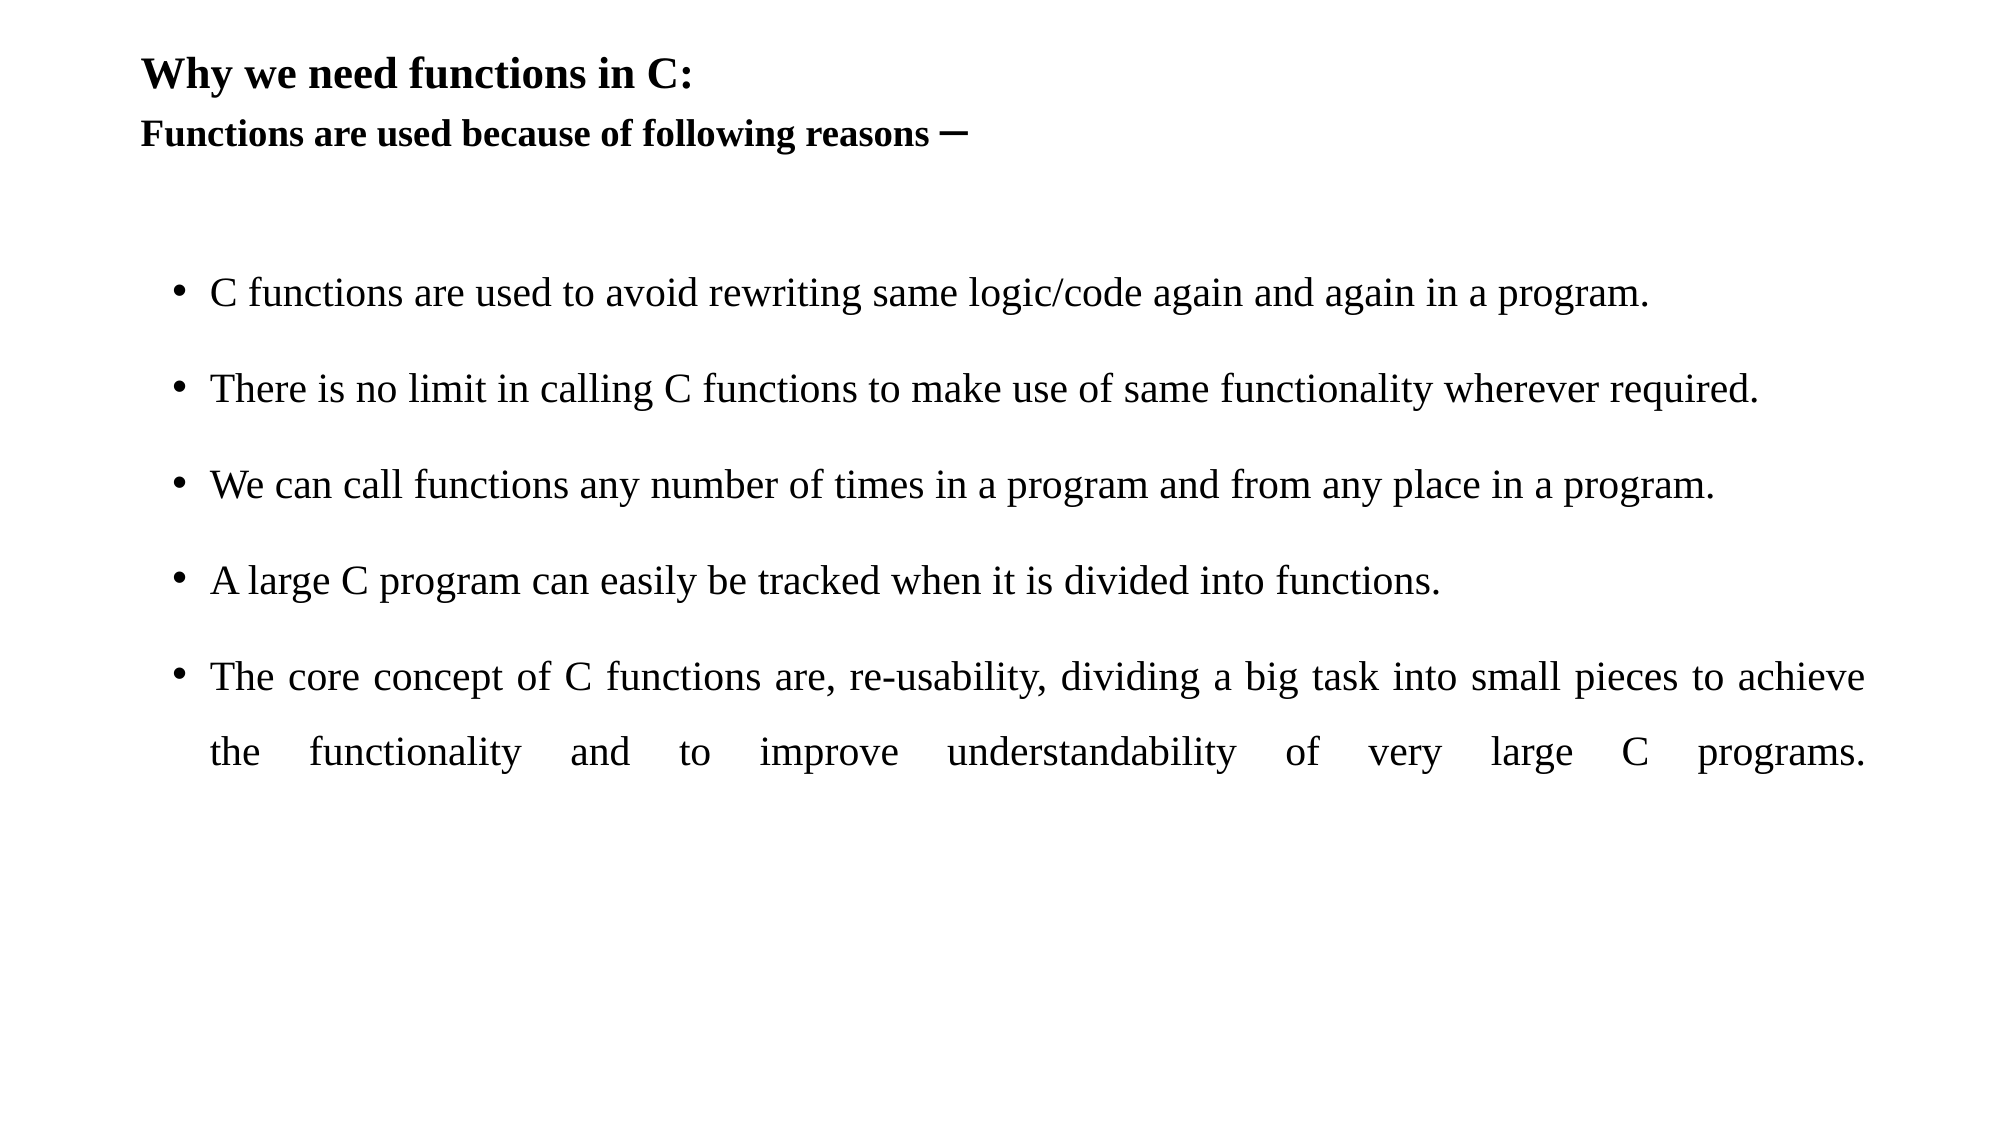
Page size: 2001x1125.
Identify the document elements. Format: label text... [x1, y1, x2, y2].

list C functions are used to avoid rewriting same logic/code again and again in a program. There is no limit in calling C functions to make use of same functionality wherever required. We can call functions any number of times in a program and from any place in a program. A large C program can easily be tracked when it is divided into functions. The core concept of C functions are, re-usability, dividing a big task into small pieces to achieve the functionality and to improve understandability of very large C programs. [157, 232, 1883, 947]
title Why we need functions in C: Functions are used because of following reasons – [125, 0, 1675, 233]
